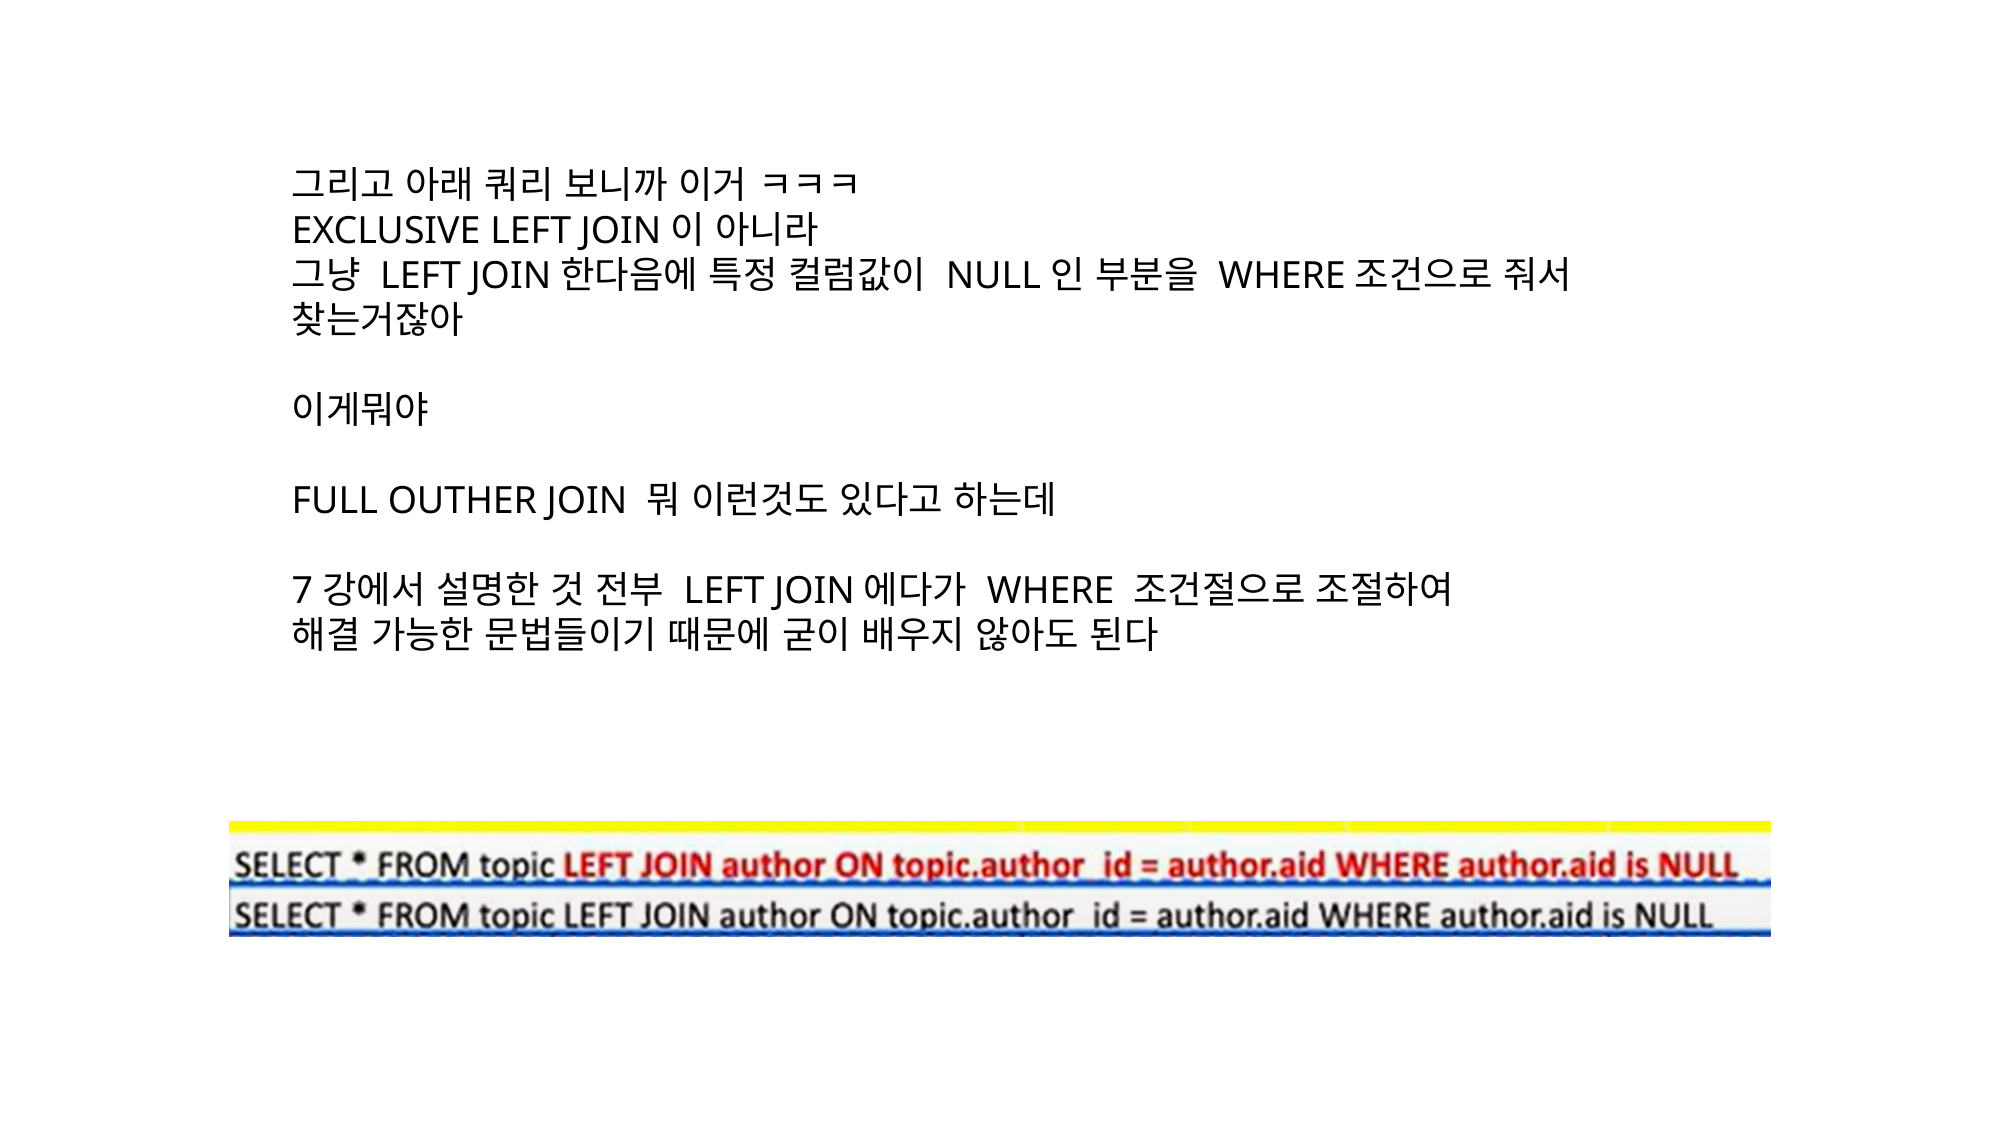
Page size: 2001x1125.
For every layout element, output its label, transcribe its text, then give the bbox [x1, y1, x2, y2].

picture [229, 821, 1771, 937]
text_box 그리고 아래 쿼리 보니까 이거 ㅋㅋㅋ EXCLUSIVE LEFT JOIN이 아니라 그냥 LEFT JOIN한다음에 특정 컬럼값이 NULL인 부분을 WHERE조건으로 줘서 찾는거잖아 이게뭐야 FULL OUTHER JOIN 뭐 이런것도 있다고 하는데 7강에서 설명한 것 전부 LEFT JOIN에다가 WHERE 조건절으로 조절하여 해결 가능한 문법들이기 때문에 굳이 배우지 않아도 된다 [276, 153, 1598, 664]
